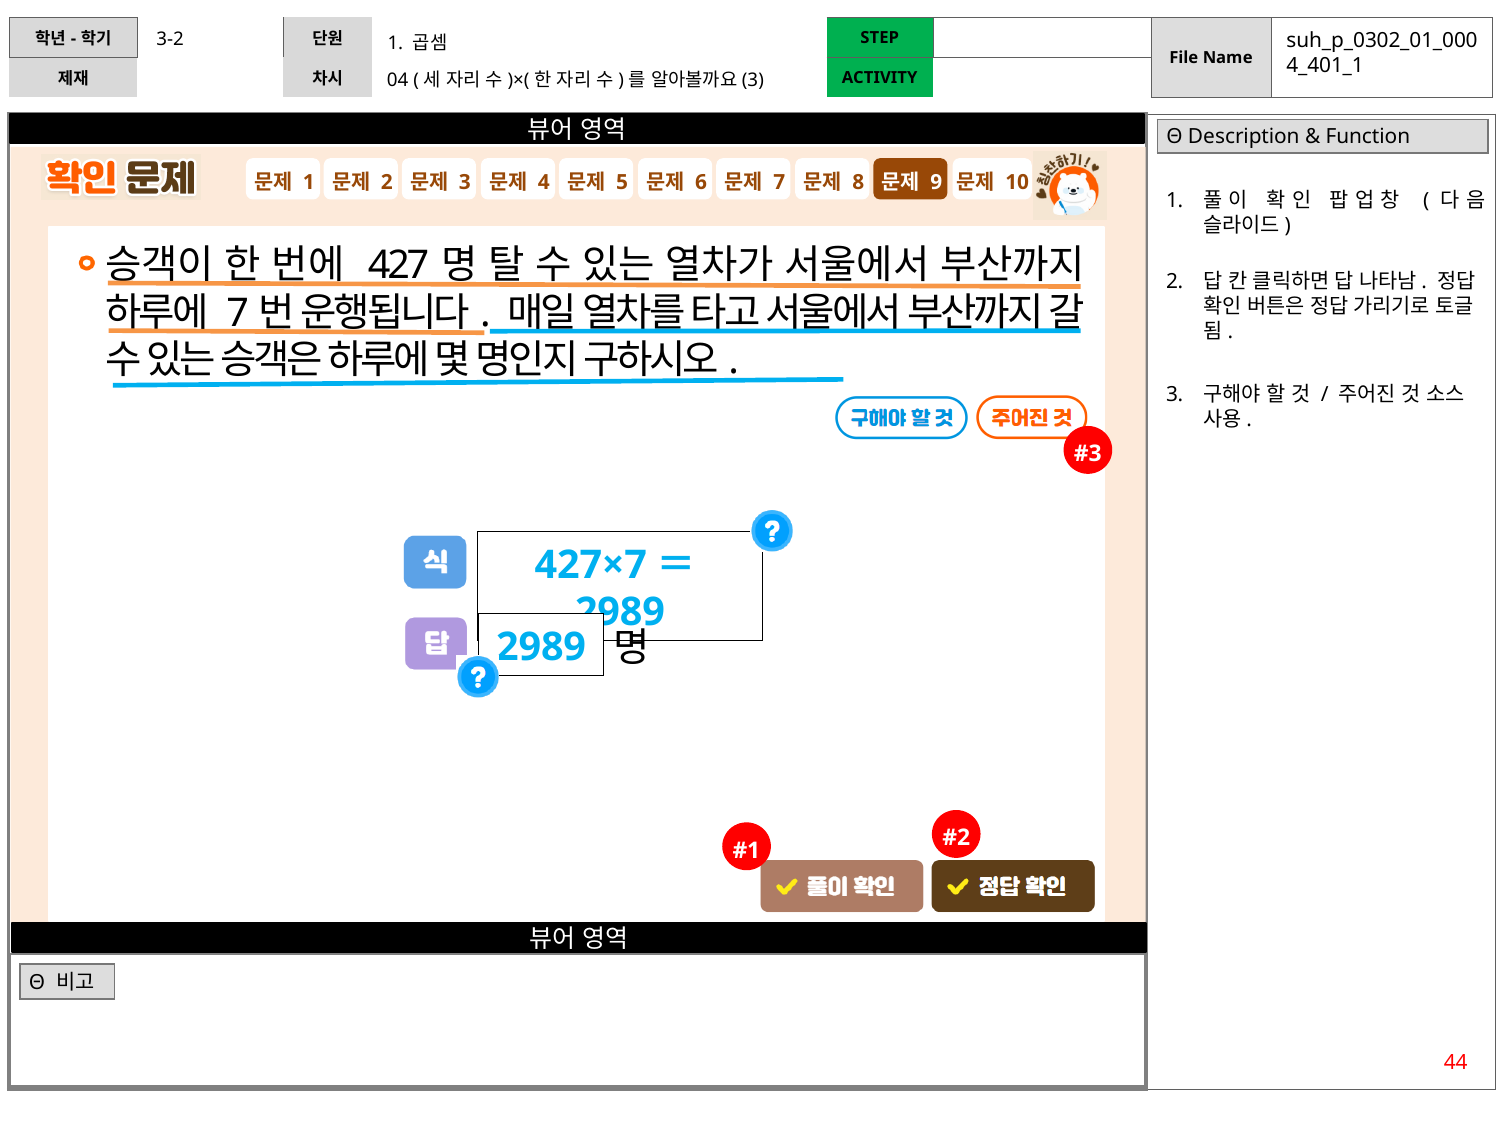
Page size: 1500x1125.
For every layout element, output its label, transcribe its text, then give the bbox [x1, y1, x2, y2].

table_header Θ Description & Function [1158, 120, 1487, 152]
text_box 04 (세 자리 수)×(한 자리 수)를 알아볼까요(3) [372, 60, 821, 96]
text_box 문제 8 [819, 148, 898, 202]
text_box suh_p_0302_01_0004_401_1 [1271, 18, 1500, 84]
text_box 문제 6 [631, 148, 709, 202]
picture [758, 857, 925, 914]
text_box 2989 [478, 613, 604, 676]
text_box 풀이 확인 팝업창 (다음 슬라이드) 답 칸 클릭하면 답 나타남. 정답 확인 버튼은 정답 가리기로 토글 됨. 구해야 할 것 / 주어진 것 소스 사용. [1151, 179, 1500, 469]
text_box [107, 282, 1081, 287]
text_box #3 [1061, 424, 1115, 476]
text_box 3-2 [141, 18, 284, 55]
text_box 문제 10 [977, 148, 1052, 202]
text_box 문제 1 [239, 148, 349, 202]
text_box 문제 3 [395, 148, 474, 202]
text_box 승객이 한 번에 427명 탈 수 있는 열차가 서울에서 부산까지 하루에 7번 운행됩니다. 매일 열차를 타고 서울에서 부산까지 갈 수 있는 승객은 하루에 몇 명인지 구하시오. [90, 231, 1097, 389]
text_box 427×7＝2989 [477, 531, 763, 641]
text_box 문제 7 [709, 148, 819, 202]
picture [749, 509, 793, 552]
text_box 문제 5 [552, 148, 631, 202]
picture [76, 252, 96, 274]
text_box 문제 2 [349, 148, 395, 202]
picture [975, 393, 1089, 442]
text_box 명 [596, 614, 667, 677]
picture [41, 154, 201, 200]
text_box 1. 곱셈 [372, 23, 828, 48]
picture [1033, 151, 1107, 220]
text_box #2 [929, 807, 983, 856]
picture [831, 393, 971, 441]
picture [401, 614, 499, 699]
picture [403, 530, 470, 591]
text_box 문제 9 [898, 148, 977, 202]
text_box #1 [720, 820, 773, 873]
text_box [112, 379, 844, 386]
text_box 문제 4 [474, 148, 552, 202]
picture [930, 857, 1097, 913]
